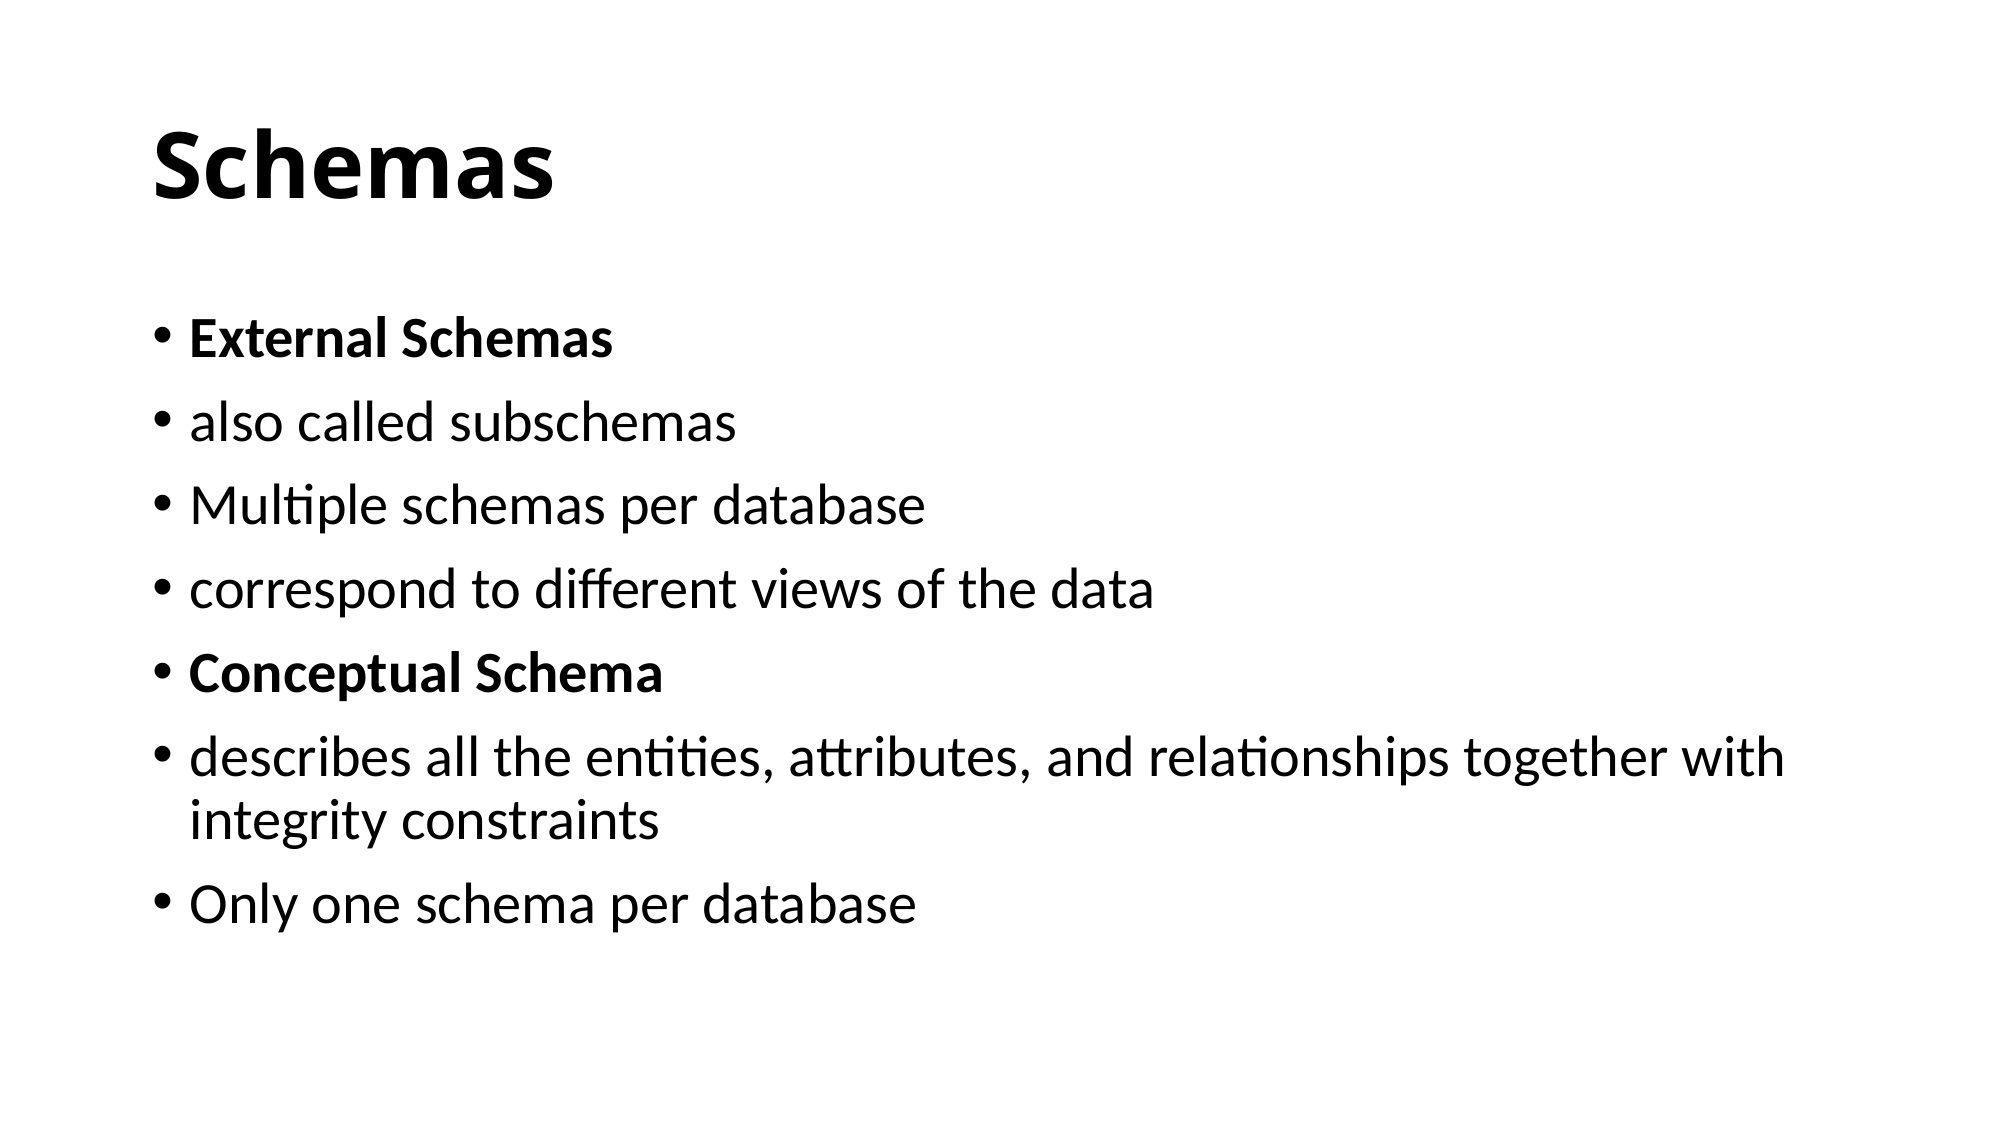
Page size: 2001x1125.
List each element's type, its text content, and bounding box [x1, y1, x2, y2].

title Schemas [137, 59, 1863, 278]
list External Schemas also called subschemas Multiple schemas per database correspond to different views of the data Conceptual Schema describes all the entities, attributes, and relationships together with integrity constraints Only one schema per database [137, 299, 1863, 1014]
